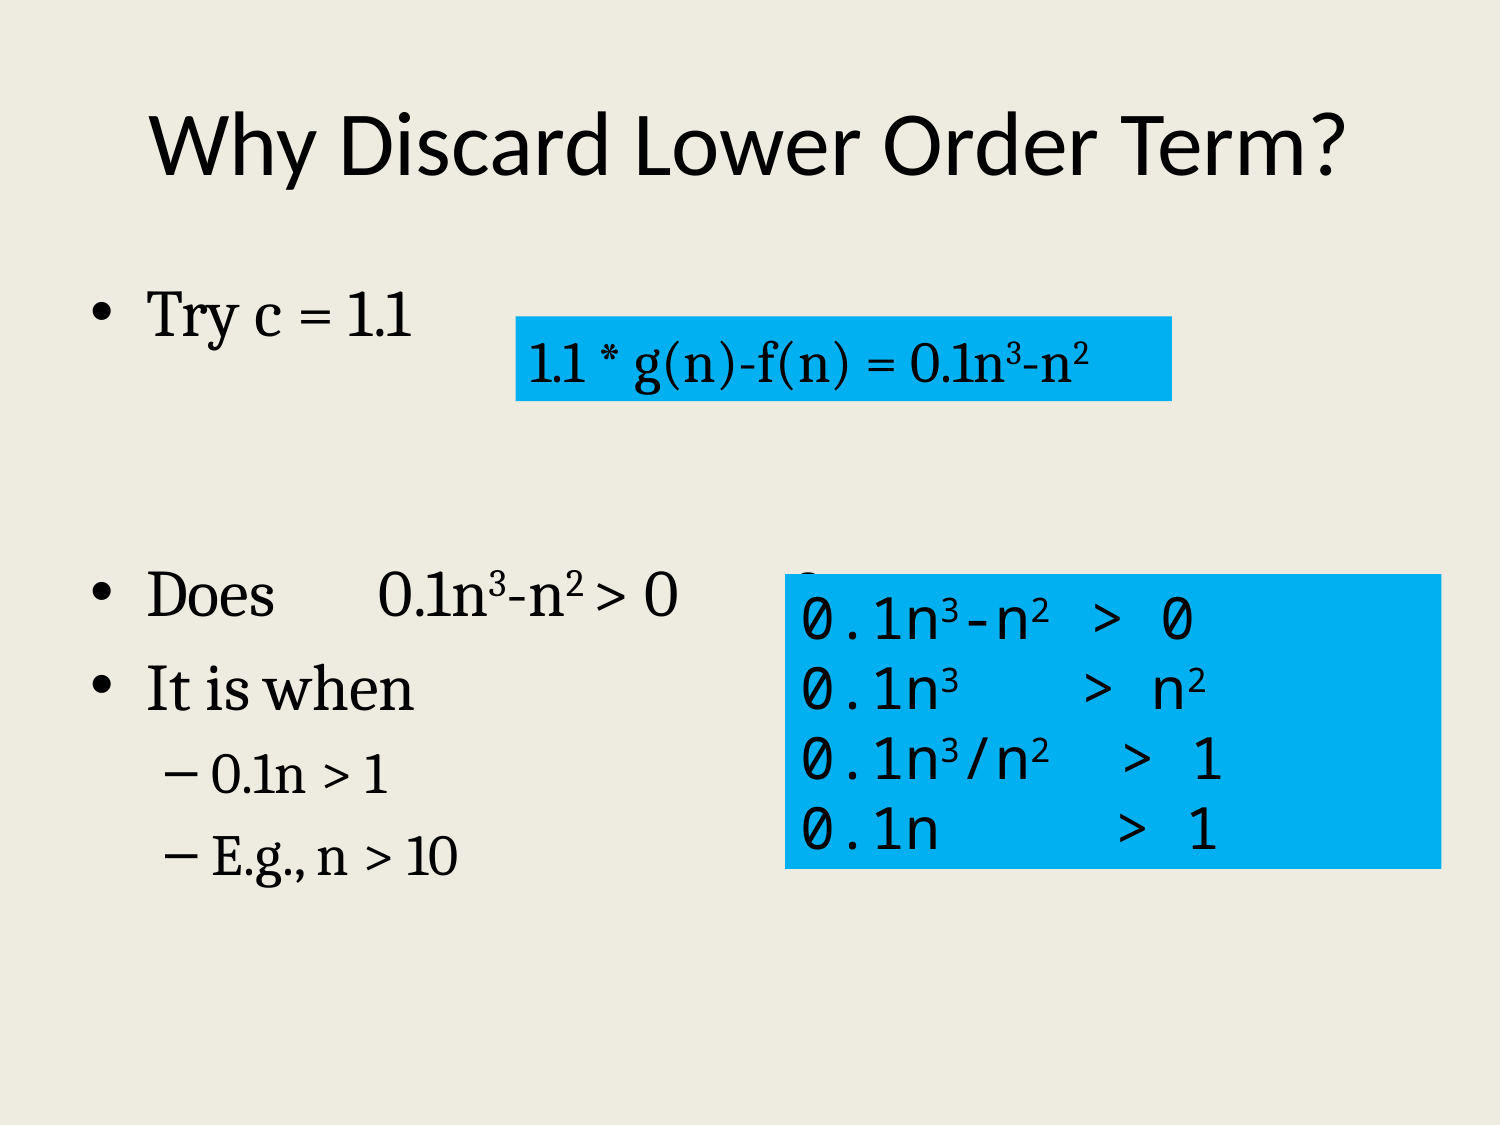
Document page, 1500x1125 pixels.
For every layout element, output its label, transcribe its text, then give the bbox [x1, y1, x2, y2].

list Try c = 1.1 Does 0.1n3-n2 > 0 ? It is when 0.1n > 1 E.g., n > 10 [75, 262, 1425, 1071]
title Why Discard Lower Order Term? [75, 45, 1425, 233]
text_box 0.1n3-n2 > 0 0.1n3 > n2 0.1n3/n2 > 1 0.1n > 1 [785, 574, 1442, 869]
text_box 1.1 * g(n)-f(n) = 0.1n3-n2 [515, 316, 1172, 402]
